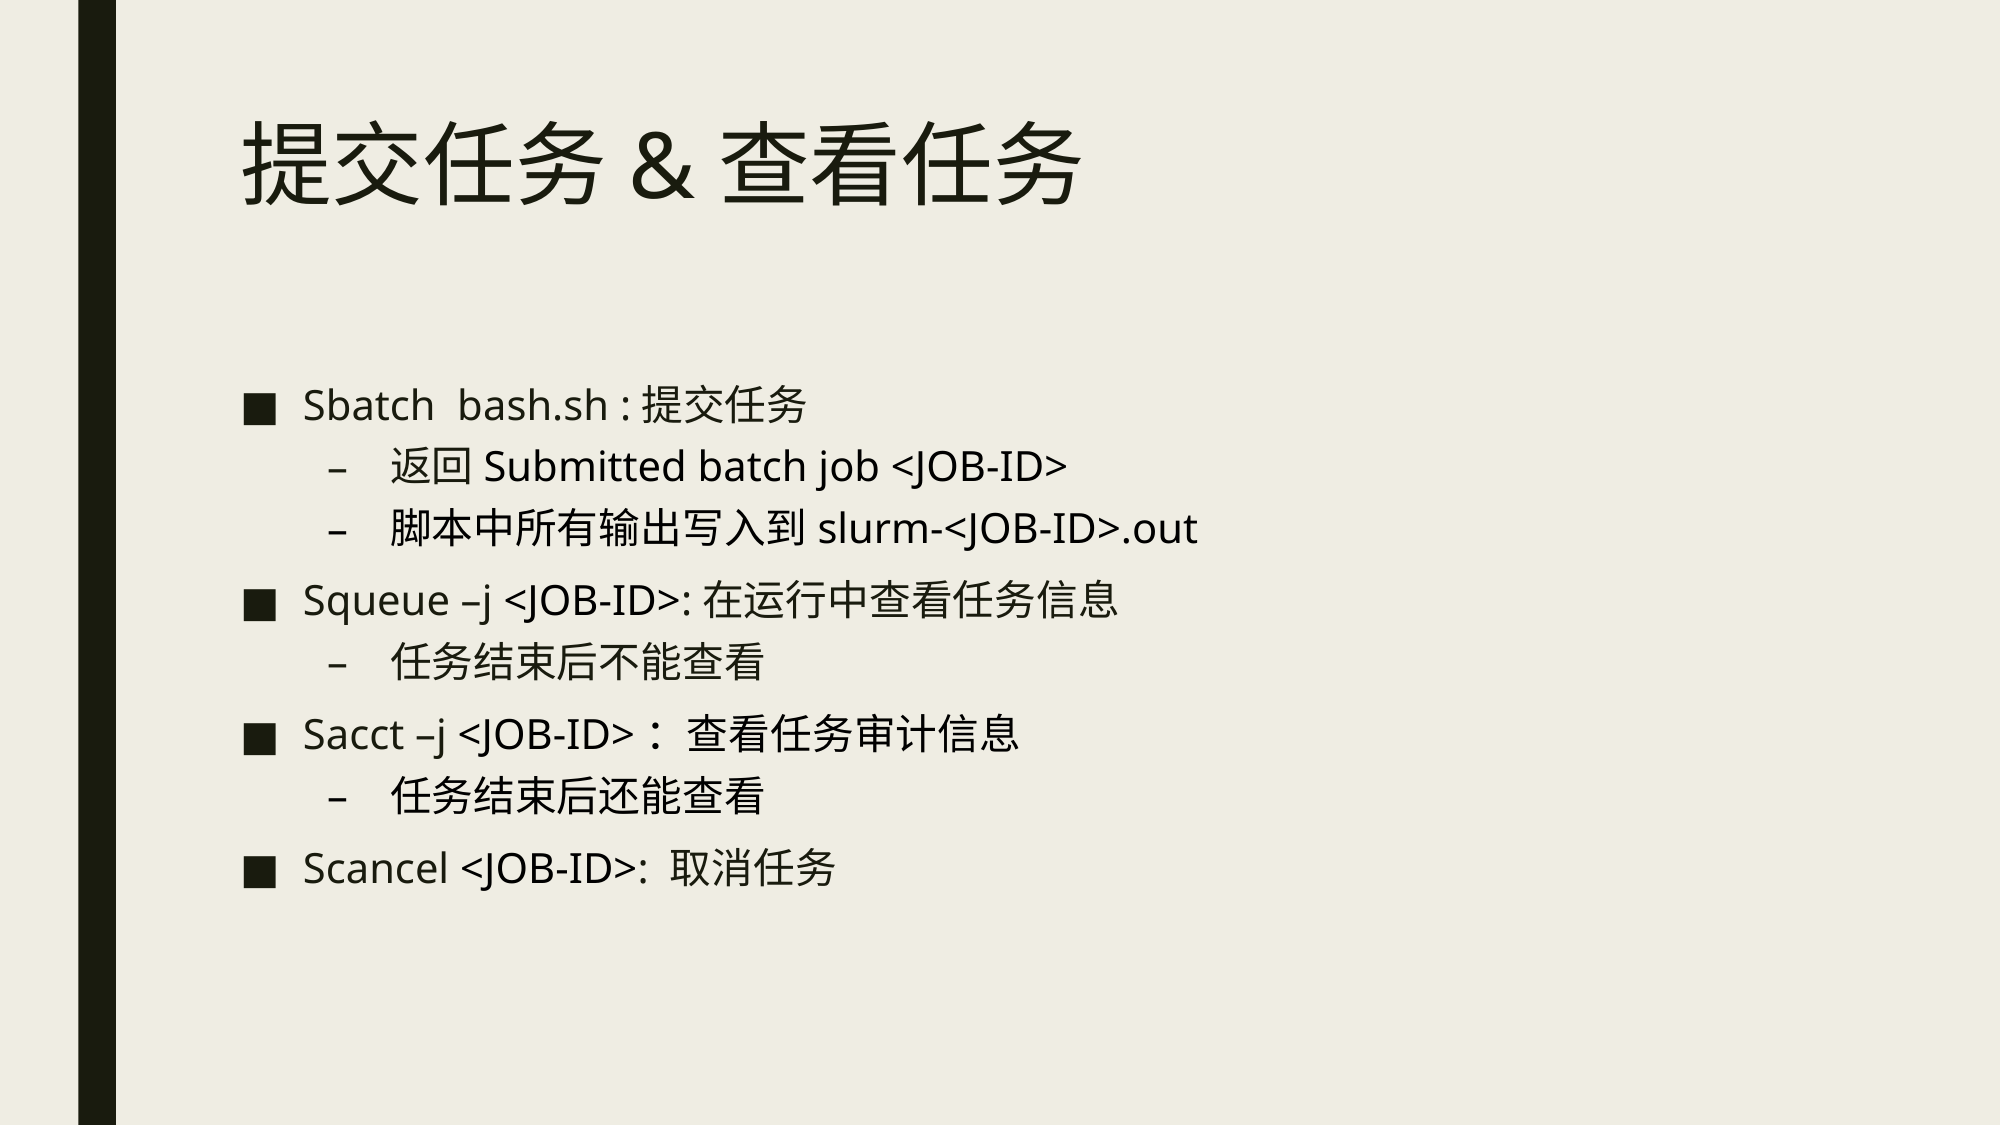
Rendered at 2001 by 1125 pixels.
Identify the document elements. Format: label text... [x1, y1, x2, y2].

title 提交任务&查看任务 [225, 112, 1800, 357]
list Sbatch bash.sh :提交任务 返回Submitted batch job <JOB-ID> 脚本中所有输出写入到slurm-<JOB-ID>.out Squeue –j <JOB-ID>:在运行中查看任务信息 任务结束后不能查看 Sacct –j <JOB-ID>：查看任务审计信息 任务结束后还能查看 Scancel <JOB-ID>: 取消任务 [225, 375, 1800, 963]
